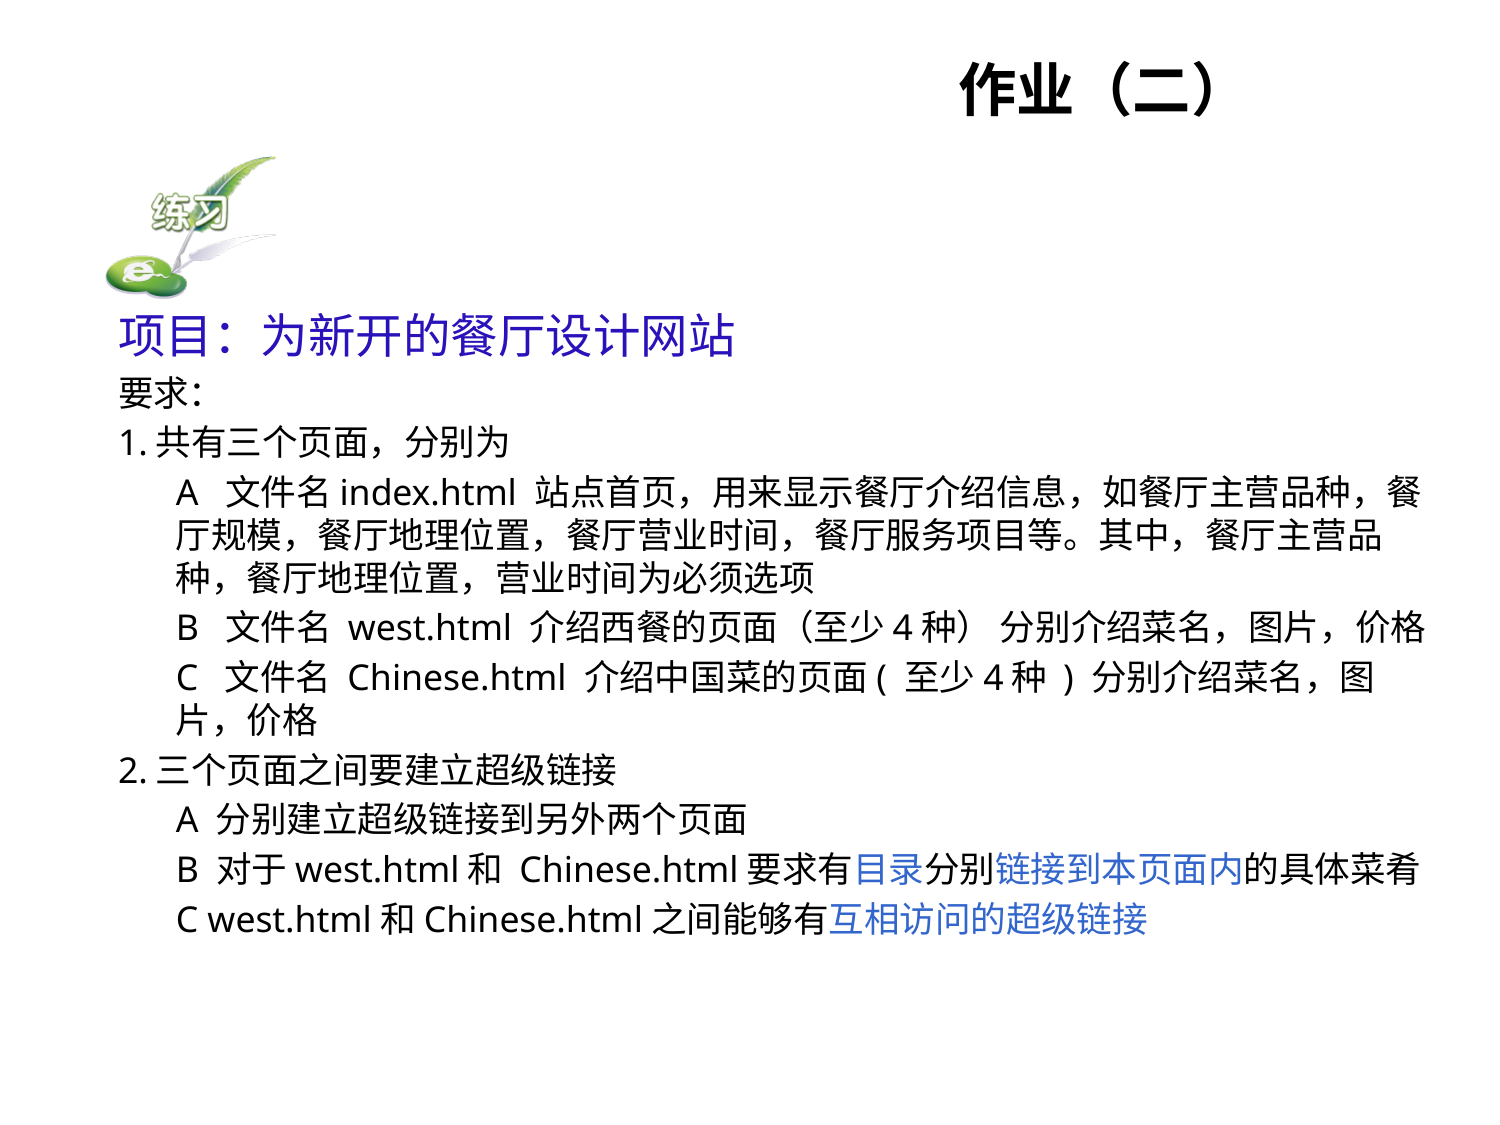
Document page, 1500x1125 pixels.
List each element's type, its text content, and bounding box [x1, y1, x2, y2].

picture [105, 128, 276, 299]
list 项目：为新开的餐厅设计网站 要求： 1.共有三个页面，分别为 A 文件名index.html 站点首页，用来显示餐厅介绍信息，如餐厅主营品种，餐厅规模，餐厅地理位置，餐厅营业时间，餐厅服务项目等。其中，餐厅主营品种，餐厅地理位置，营业时间为必须选项 B 文件名 west.html 介绍西餐的页面（至少4种） 分别介绍菜名，图片，价格 C 文件名 Chinese.html 介绍中国菜的页面( 至少4种 ) 分别介绍菜名，图片，价格 2.三个页面之间要建立超级链接 A 分别建立超级链接到另外两个页面 B 对于west.html和 Chinese.html要求有目录分别链接到本页面内的具体菜肴 C west.html和Chinese.html之间能够有互相访问的超级链接 [102, 304, 1454, 1008]
title 作业（二） [719, 46, 1489, 130]
